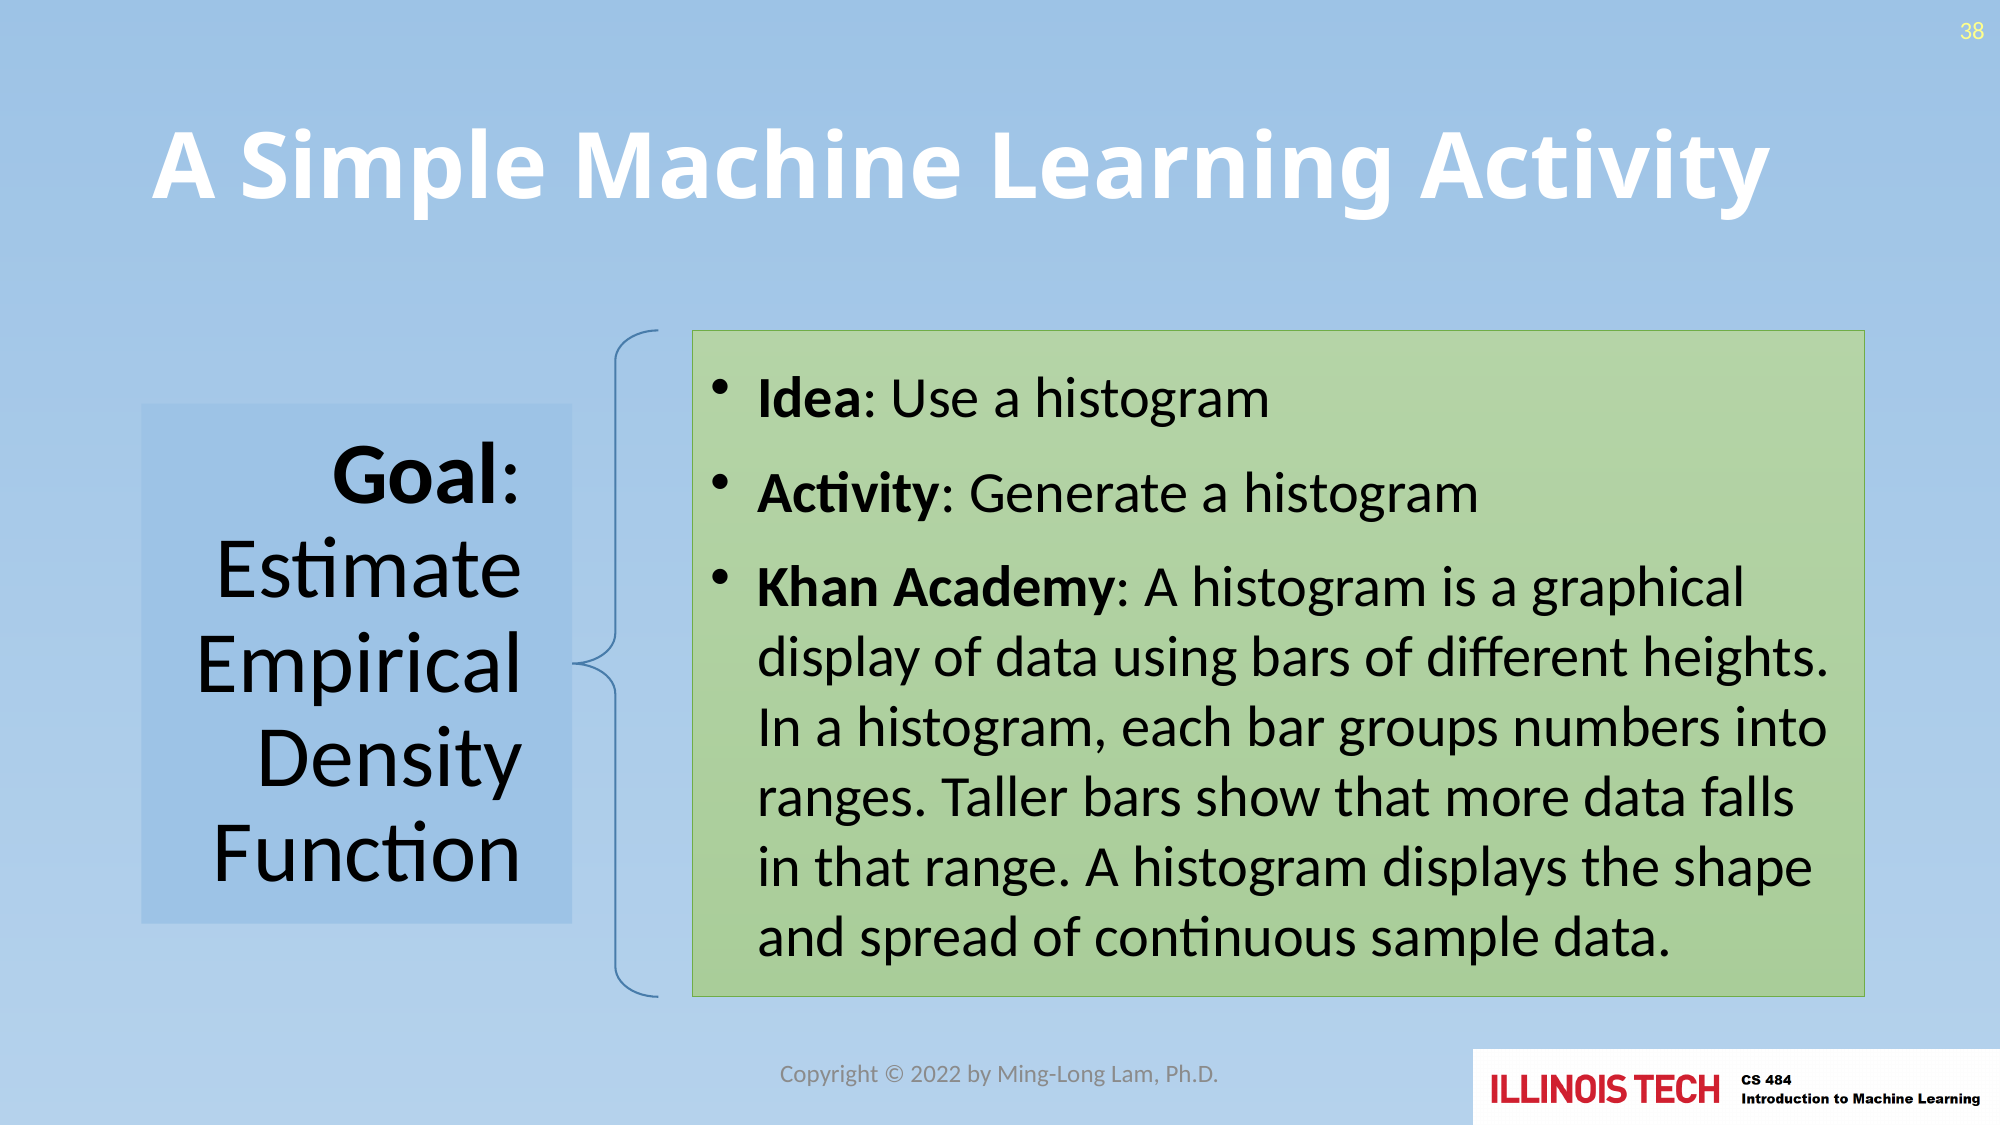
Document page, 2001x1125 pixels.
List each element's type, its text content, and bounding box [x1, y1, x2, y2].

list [140, 306, 1866, 1021]
picture [1473, 1049, 2000, 1125]
title A Simple Machine Learning Activity [137, 59, 1863, 278]
slide_number 38 [1550, 0, 2000, 60]
footer Copyright © 2022 by Ming-Long Lam, Ph.D. [662, 1042, 1338, 1103]
